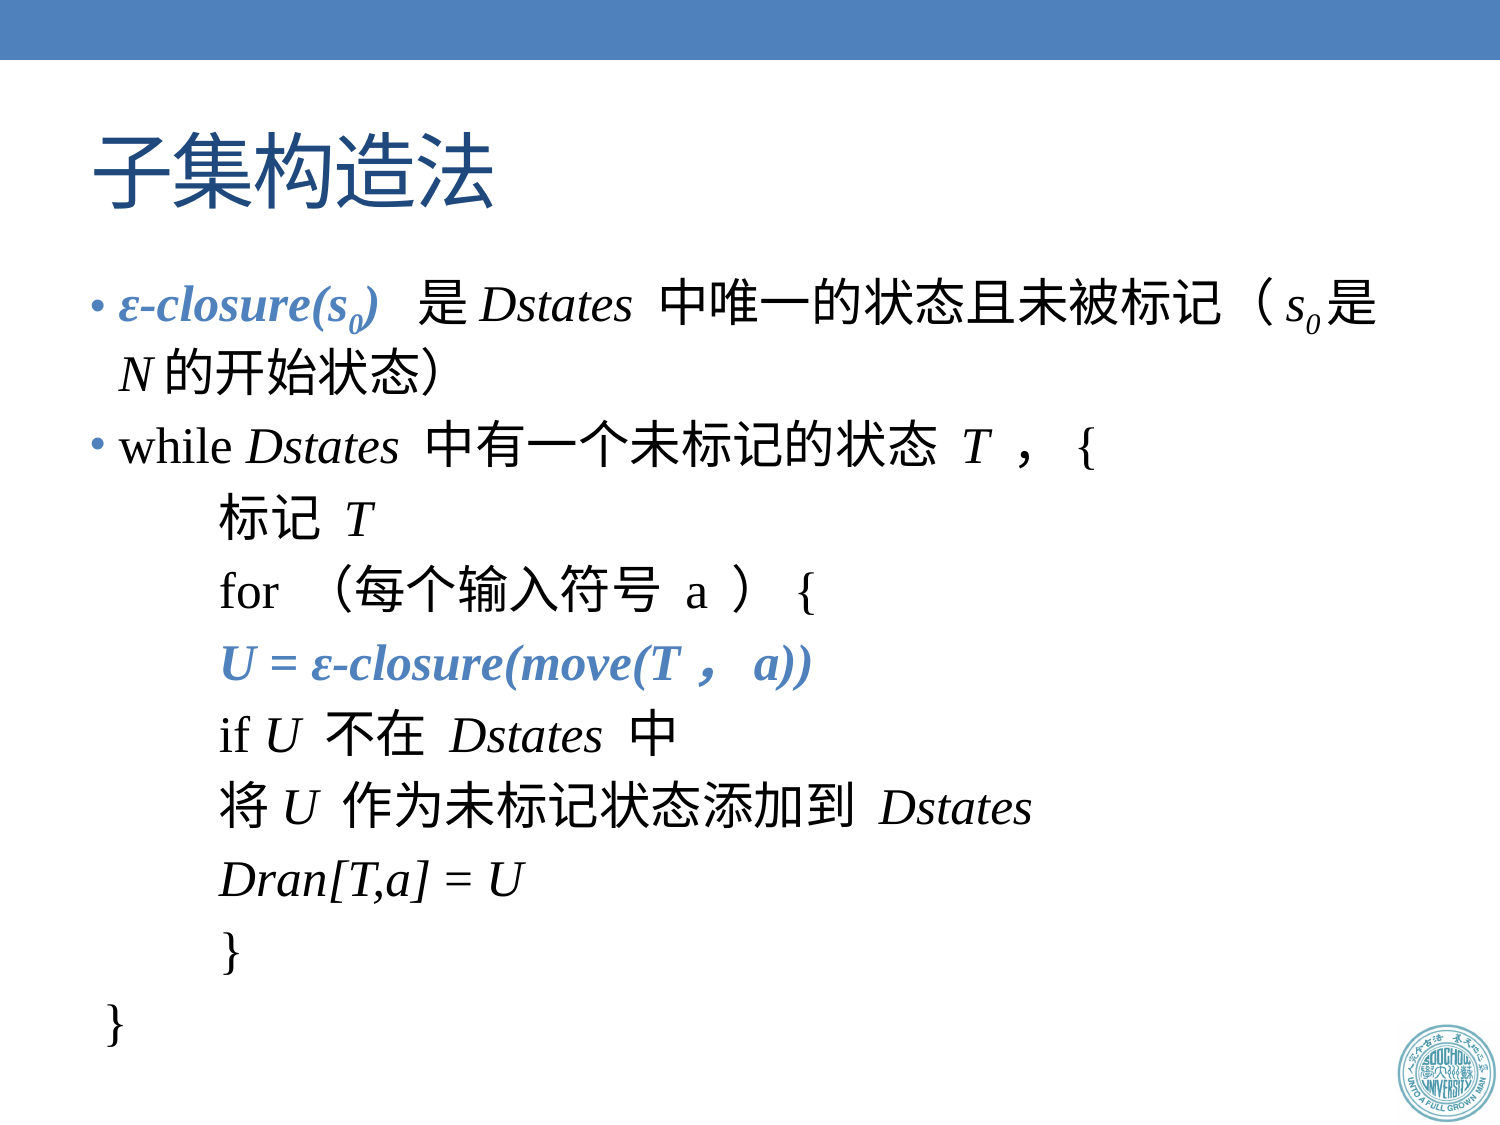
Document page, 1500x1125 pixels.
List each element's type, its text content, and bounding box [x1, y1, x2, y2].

list ε-closure(s0) 是Dstates 中唯一的状态且未被标记（s0是N的开始状态） while Dstates 中有一个未标记的状态 T ，{ 标记 T for （每个输入符号 a ）{ U = ε-closure(move(T，a)) if U 不在 Dstates 中 将U 作为未标记状态添加到 Dstates Dran[T,a] = U } } [75, 262, 1425, 1063]
title 子集构造法 [75, 87, 1425, 250]
